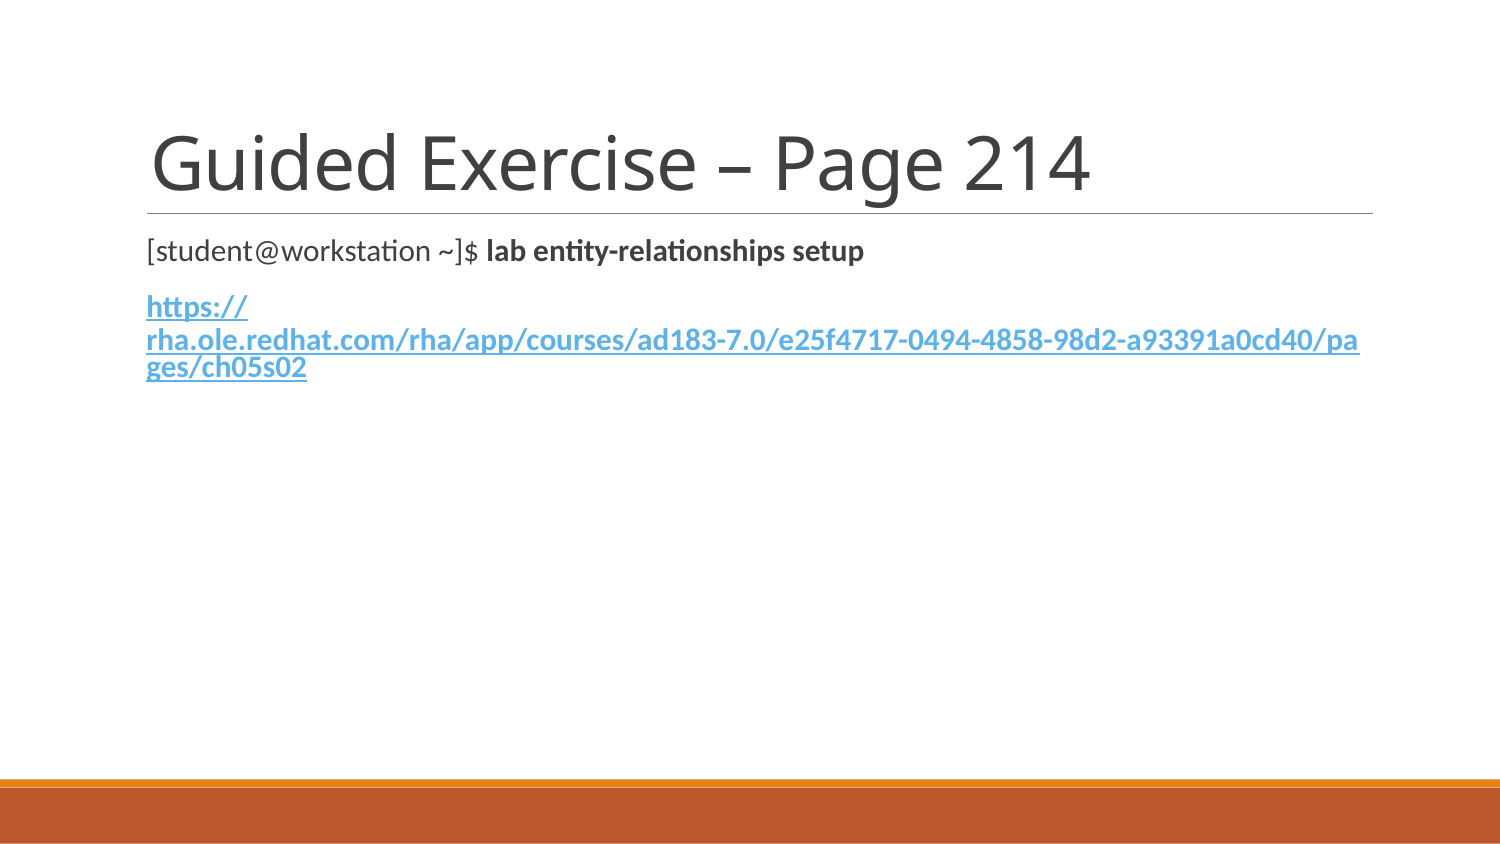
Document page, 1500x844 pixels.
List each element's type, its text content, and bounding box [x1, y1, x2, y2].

list [student@workstation ~]$ lab entity-relationships setup https://rha.ole.redhat.com/rha/app/courses/ad183-7.0/e25f4717-0494-4858-98d2-a93391a0cd40/pages/ch05s02 [135, 227, 1373, 723]
title Guided Exercise – Page 214 [135, 35, 1373, 214]
